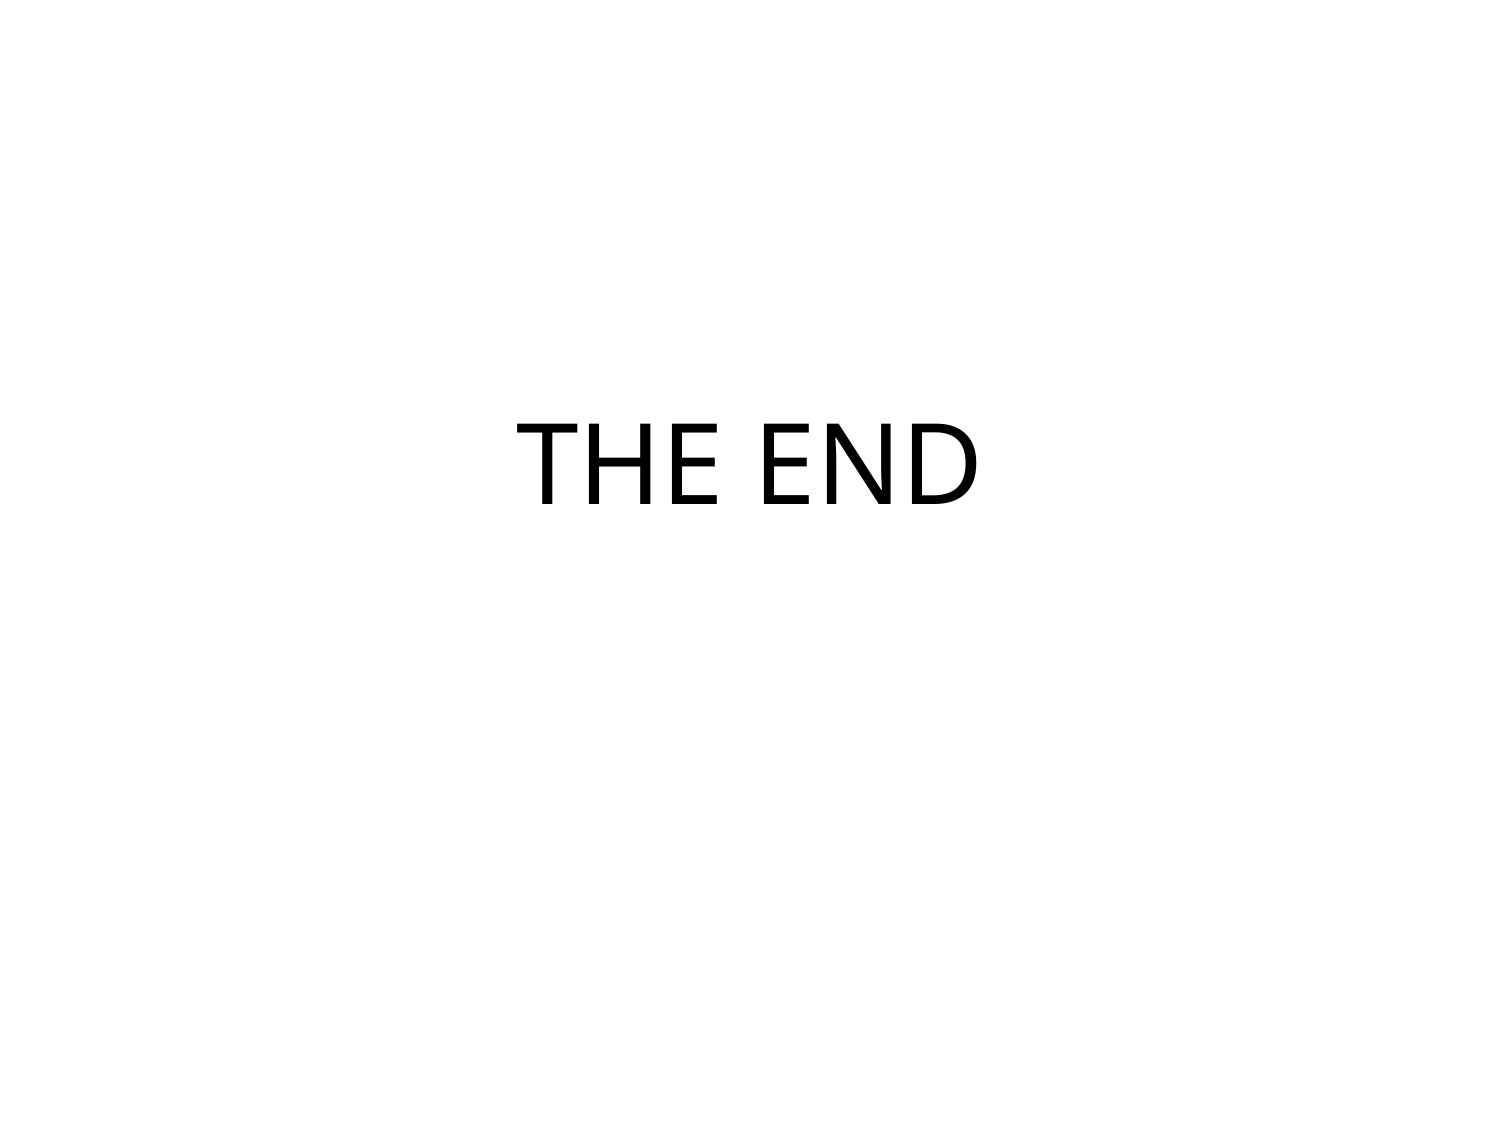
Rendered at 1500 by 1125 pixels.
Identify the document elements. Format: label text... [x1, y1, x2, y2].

text_box THE END [0, 332, 1500, 604]
